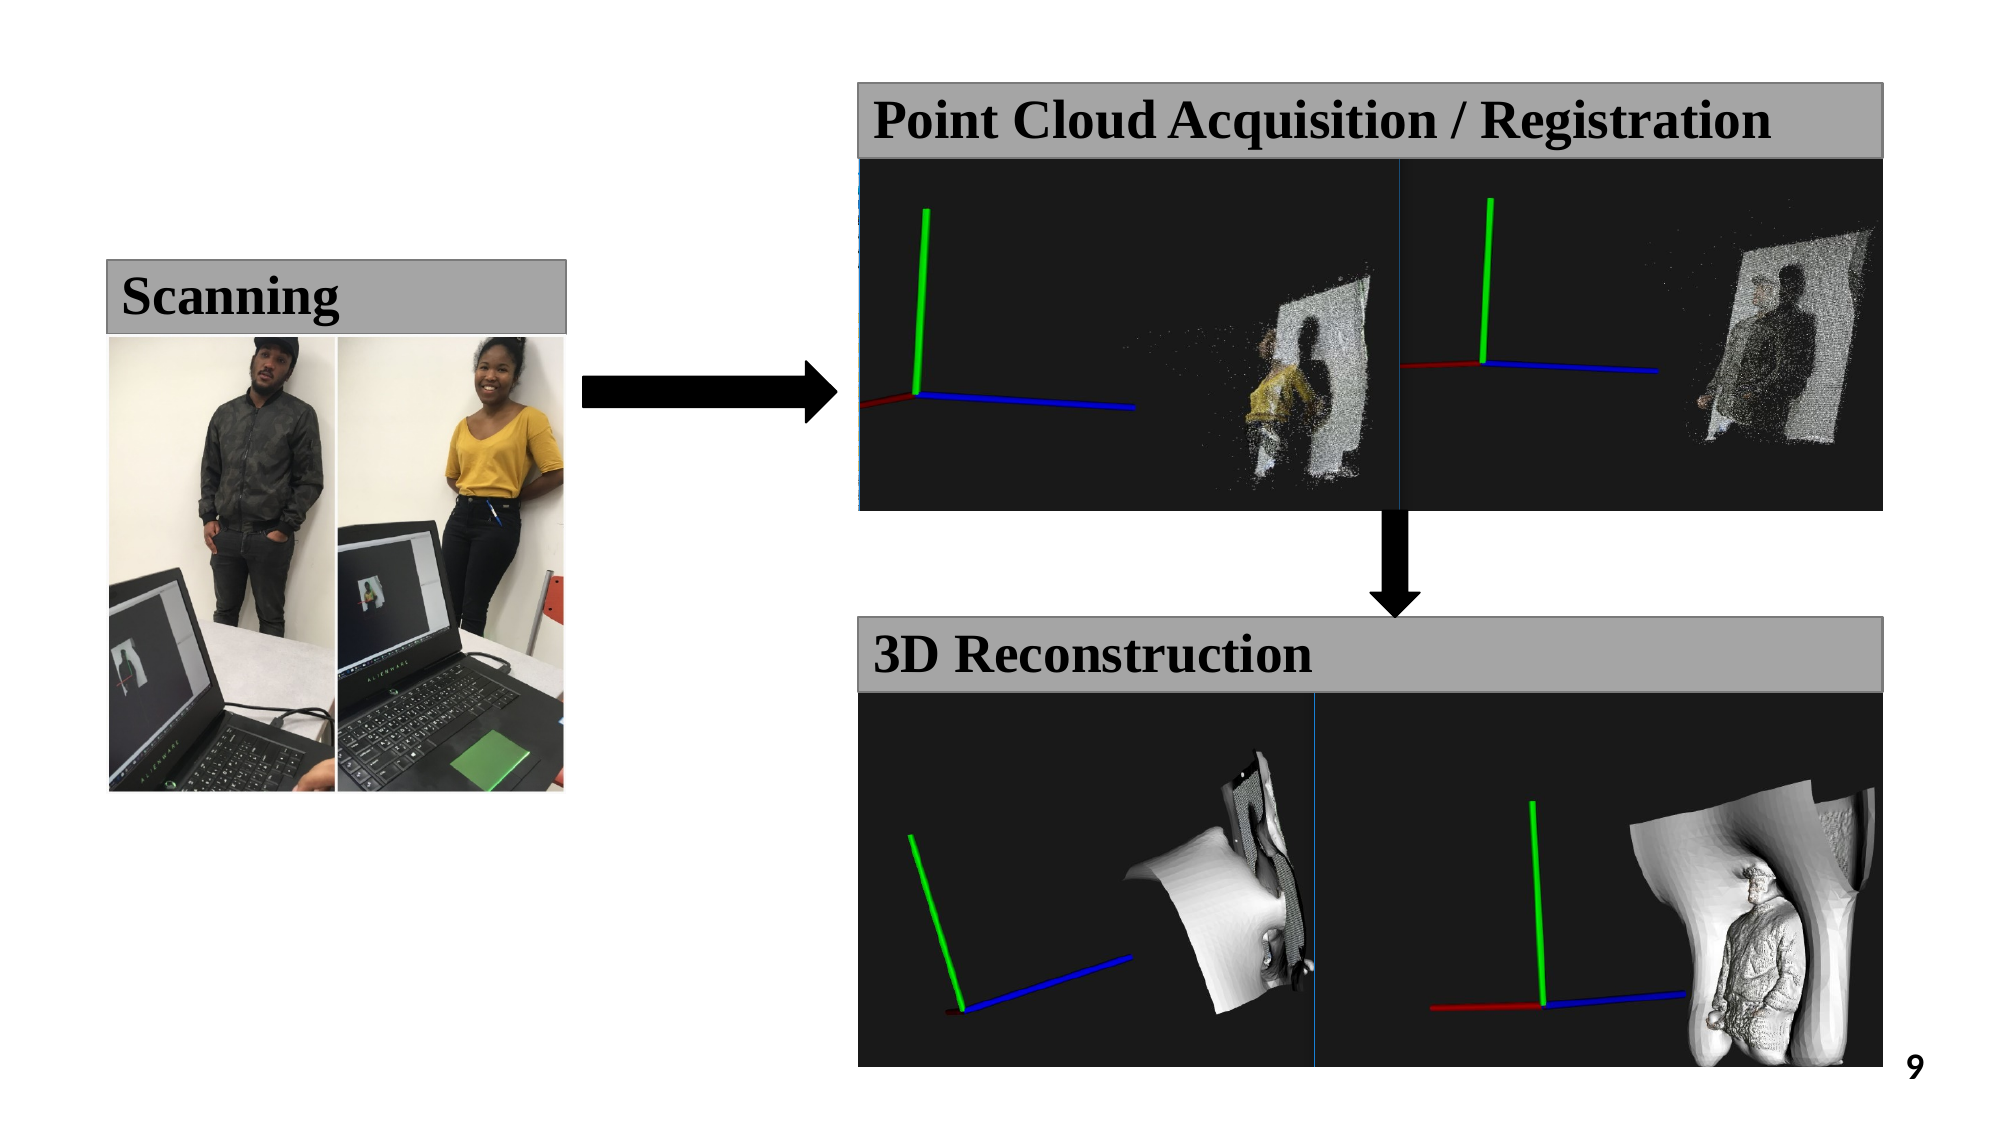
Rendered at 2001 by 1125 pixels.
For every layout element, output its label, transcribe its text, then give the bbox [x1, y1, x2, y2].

picture [858, 158, 1883, 511]
picture [858, 691, 1883, 1067]
text_box 3D Reconstruction [857, 616, 1884, 693]
text_box [1369, 511, 1421, 618]
text_box [582, 360, 838, 424]
text_box Point Cloud Acquisition / Registration [857, 82, 1884, 159]
text_box 9 [1862, 1034, 1968, 1095]
title Scanning [106, 259, 567, 335]
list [106, 334, 566, 794]
